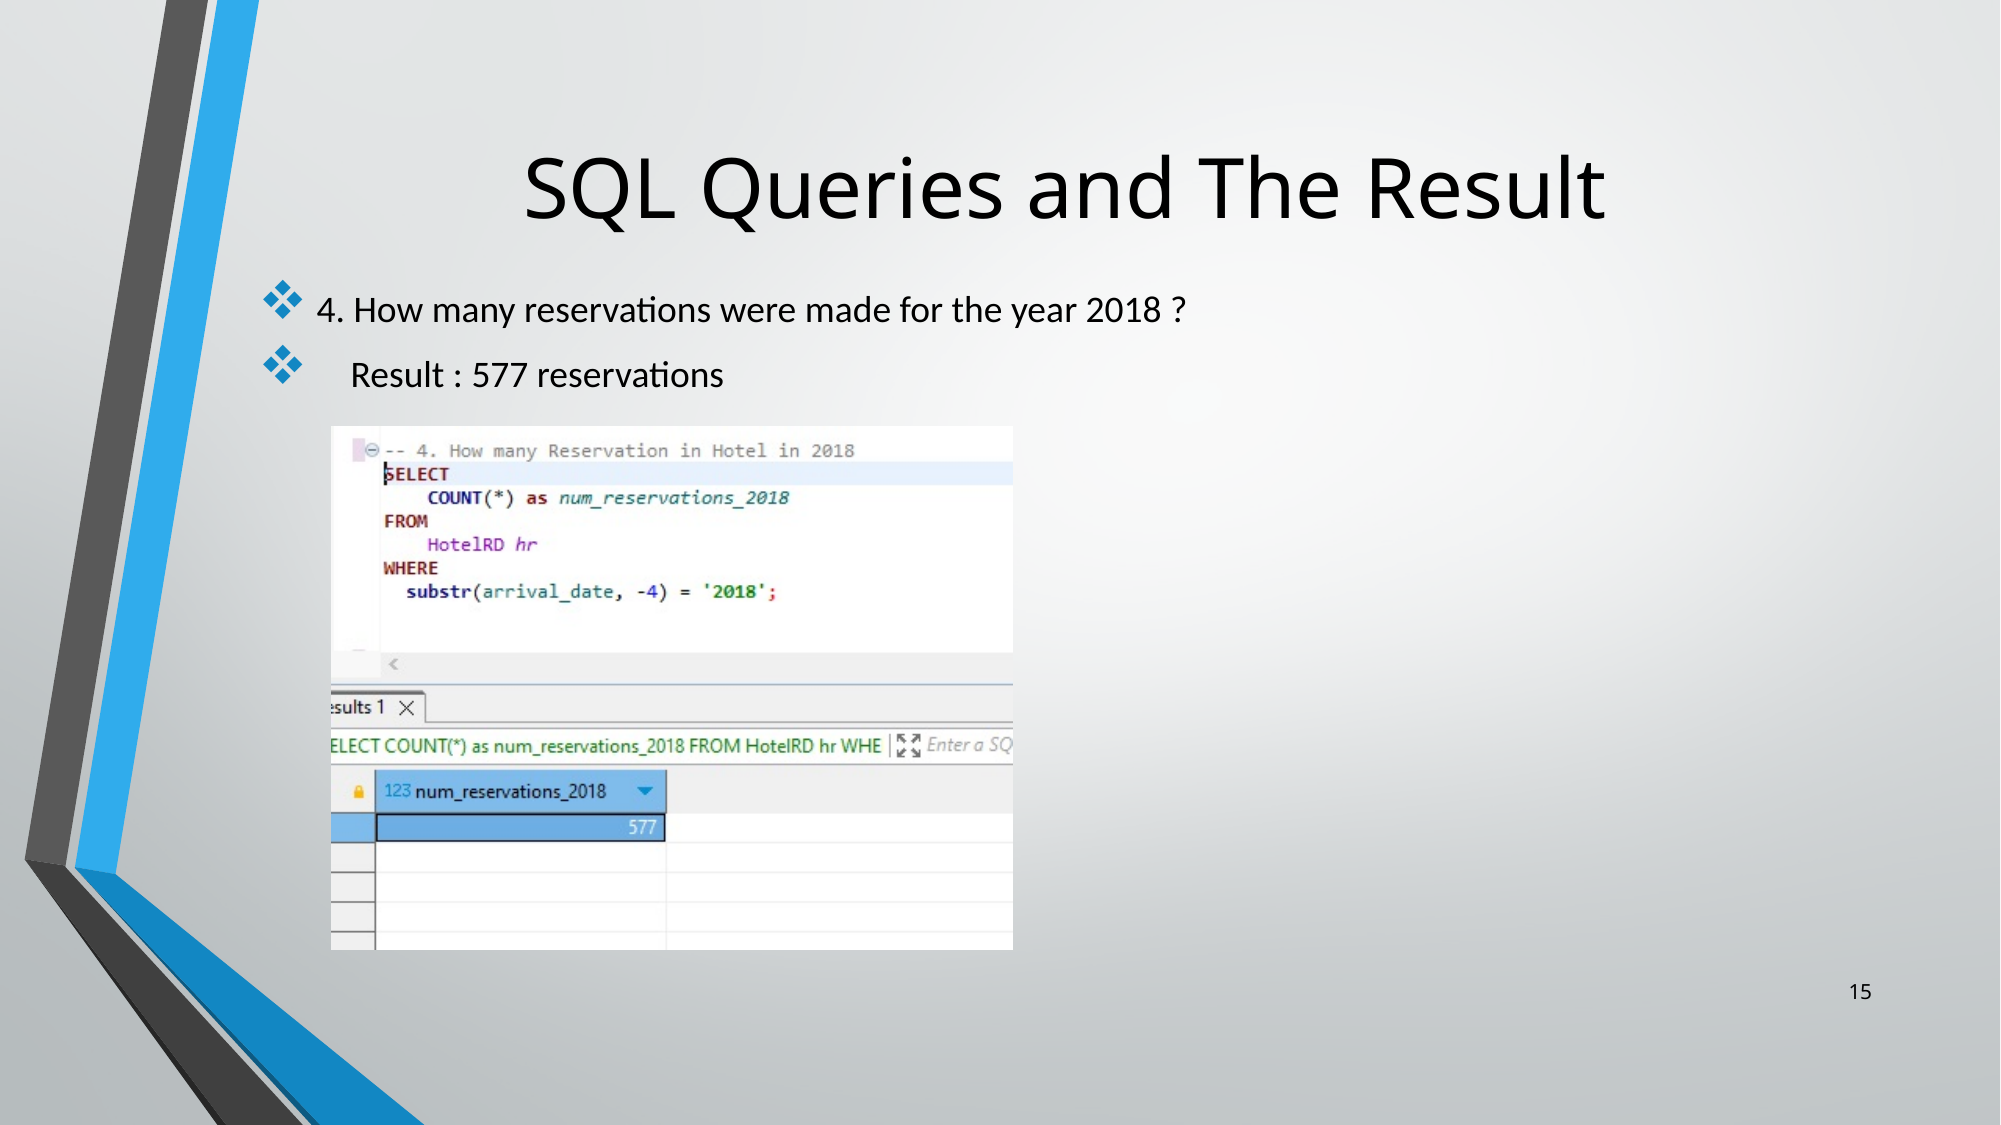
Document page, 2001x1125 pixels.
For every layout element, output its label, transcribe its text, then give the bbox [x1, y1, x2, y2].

slide_number 15 [1796, 962, 1887, 1023]
list 4. How many reservations were made for the year 2018 ? Result : 577 reservations [243, 277, 1887, 950]
picture [331, 426, 1014, 951]
title SQL Queries and The Result [243, 112, 1887, 258]
